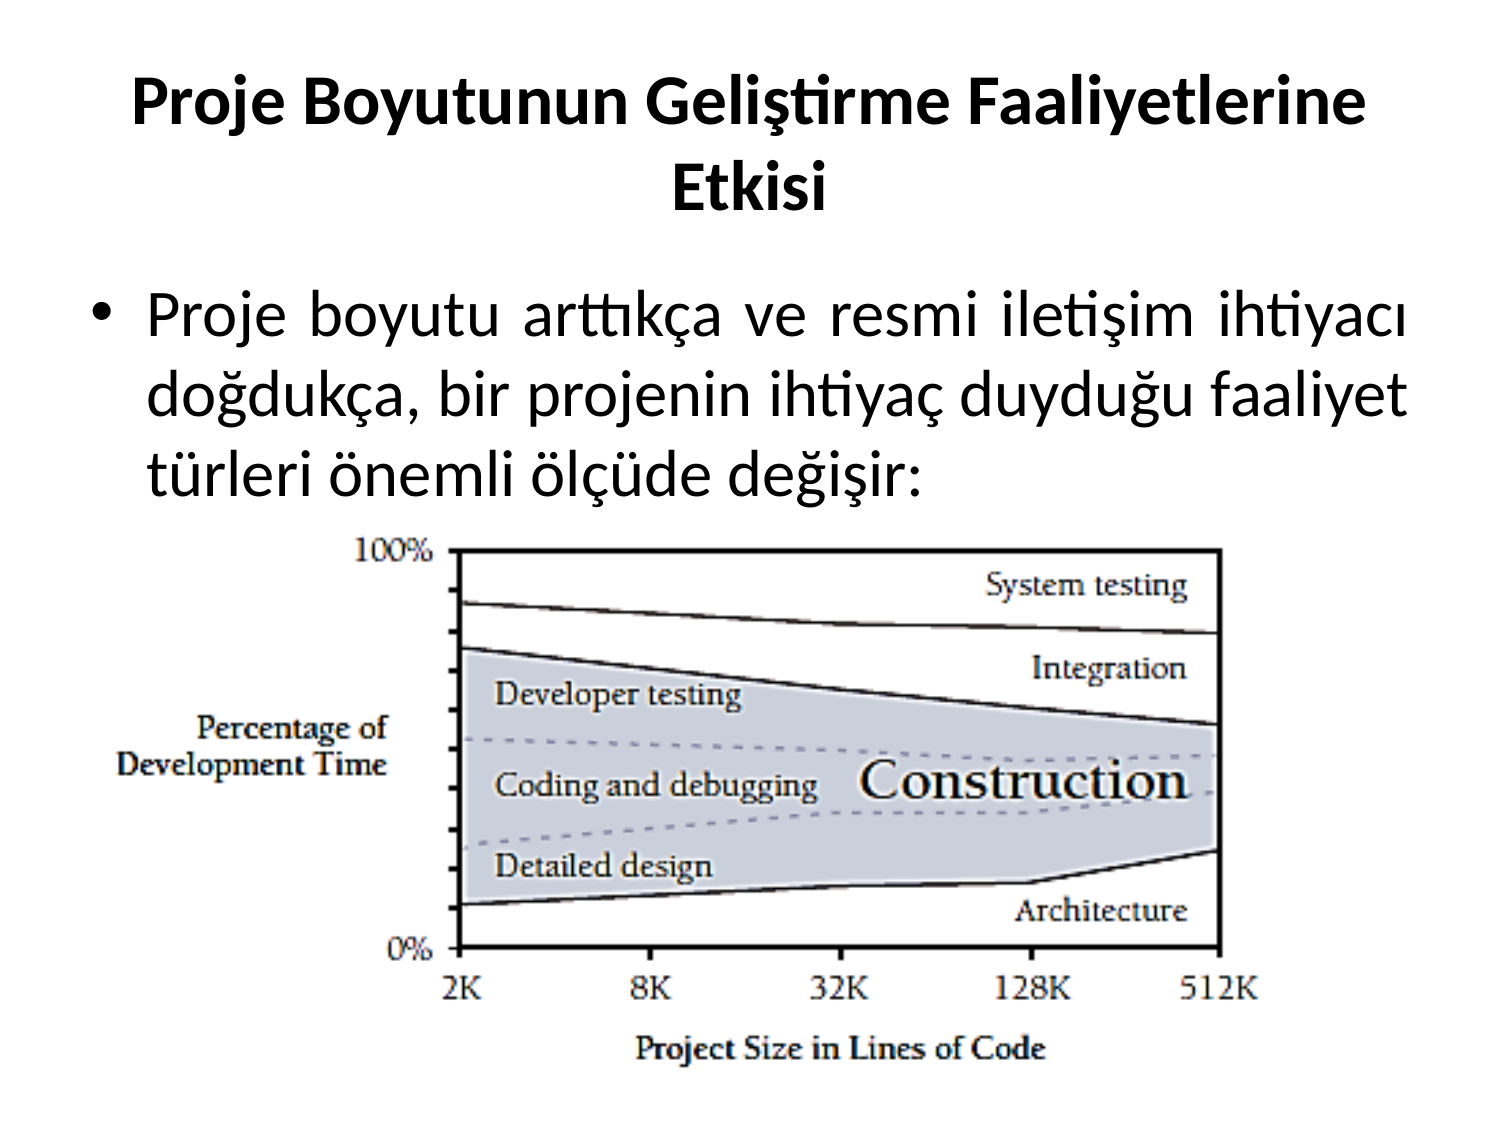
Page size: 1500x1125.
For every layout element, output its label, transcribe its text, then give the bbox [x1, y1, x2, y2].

picture [87, 509, 1276, 1073]
title Proje Boyutunun Geliştirme Faaliyetlerine Etkisi [75, 45, 1425, 233]
list Proje boyutu arttıkça ve resmi iletişim ihtiyacı doğdukça, bir projenin ihtiyaç duyduğu faaliyet türleri önemli ölçüde değişir: [75, 262, 1425, 1005]
